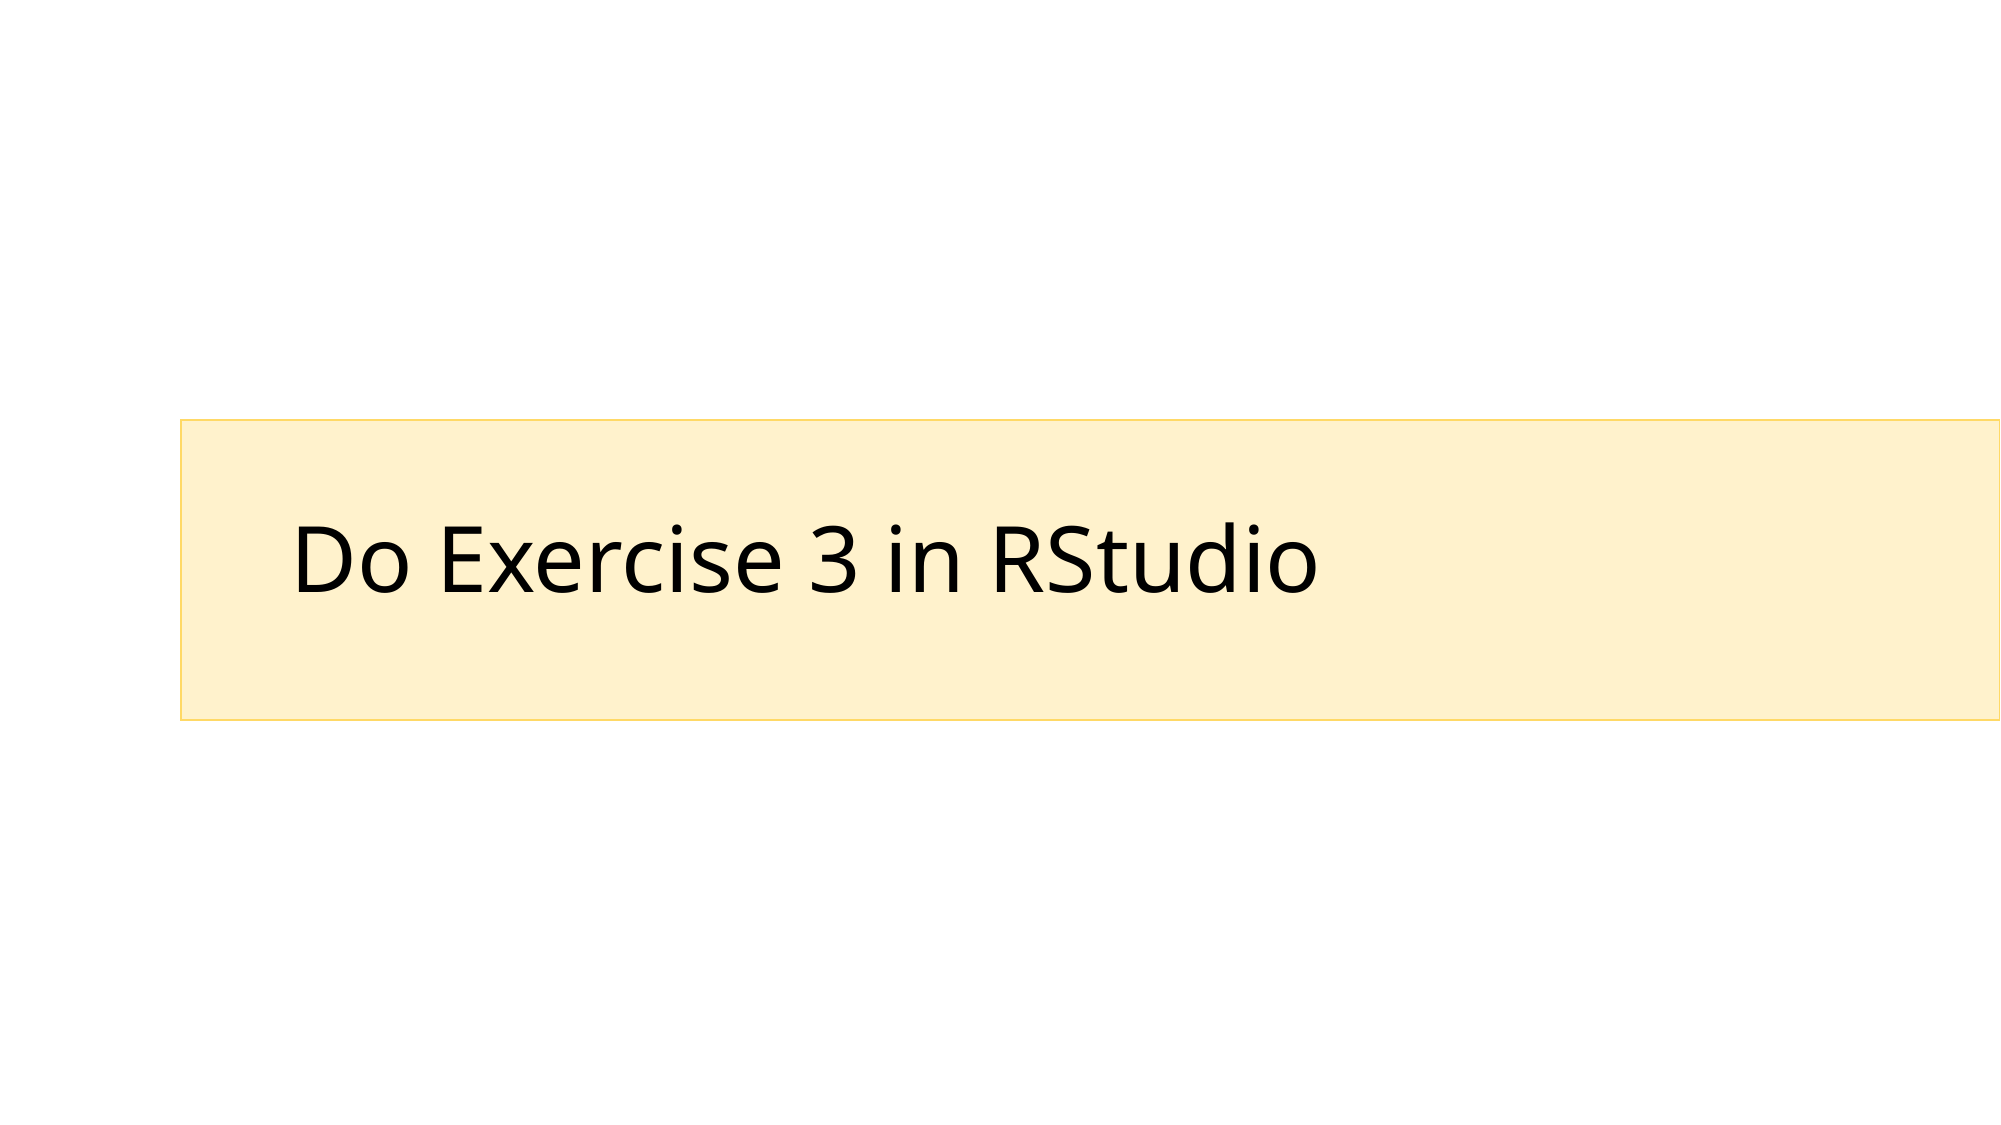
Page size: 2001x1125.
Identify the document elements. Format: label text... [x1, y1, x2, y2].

text_box [180, 419, 2000, 721]
title Do Exercise 3 in RStudio [275, 453, 2000, 672]
